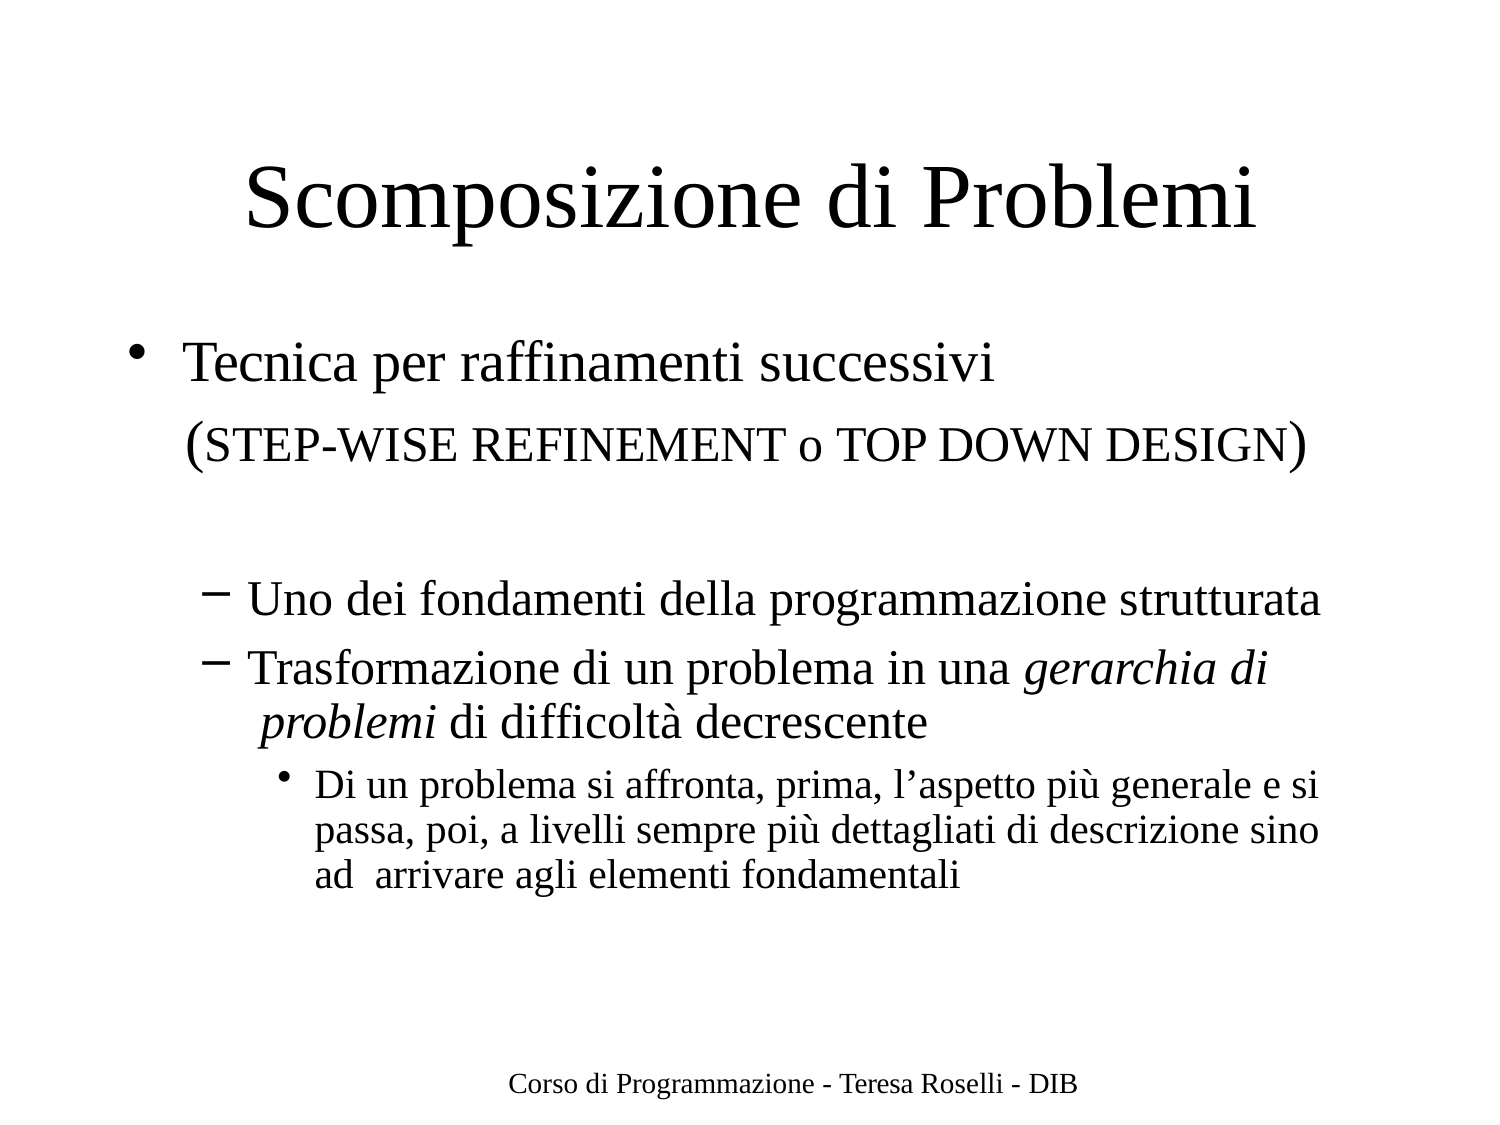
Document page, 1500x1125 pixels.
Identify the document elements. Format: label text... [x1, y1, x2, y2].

title Scomposizione di Problemi [241, 133, 1259, 311]
text_box Tecnica per raffinamenti successivi (STEP-WISE REFINEMENT o TOP DOWN DESIGN) Uno dei fondamenti della programmazione strutturata Trasformazione di un problema in una gerarchia di problemi di difficoltà decrescente Di un problema si affronta, prima, l’aspetto più generale e si passa, poi, a livelli sempre più dettagliati di descrizione sino ad arrivare agli elementi fondamentali [125, 311, 1370, 897]
footer Corso di Programmazione - Teresa Roselli - DIB [506, 1065, 1081, 1125]
